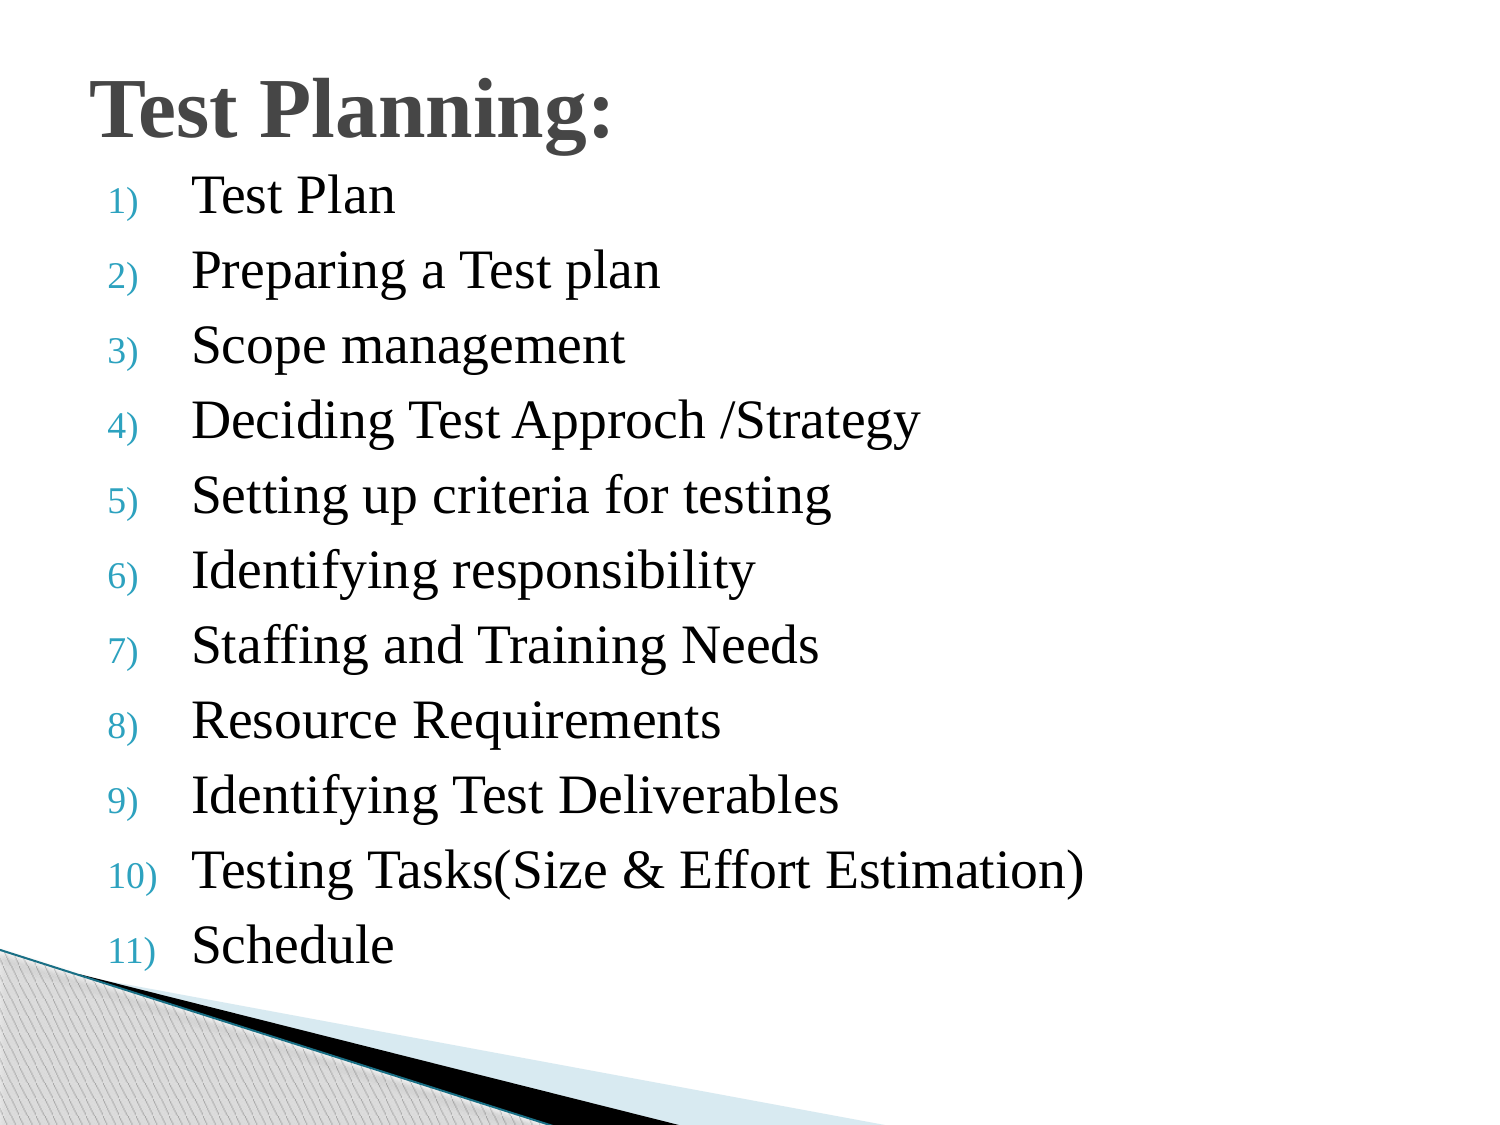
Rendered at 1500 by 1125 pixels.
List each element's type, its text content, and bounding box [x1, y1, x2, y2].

title Test Planning: [75, 45, 1425, 163]
list Test Plan Preparing a Test plan Scope management Deciding Test Approch /Strategy Setting up criteria for testing Identifying responsibility Staffing and Training Needs Resource Requirements Identifying Test Deliverables Testing Tasks(Size & Effort Estimation) Schedule [75, 163, 1425, 986]
